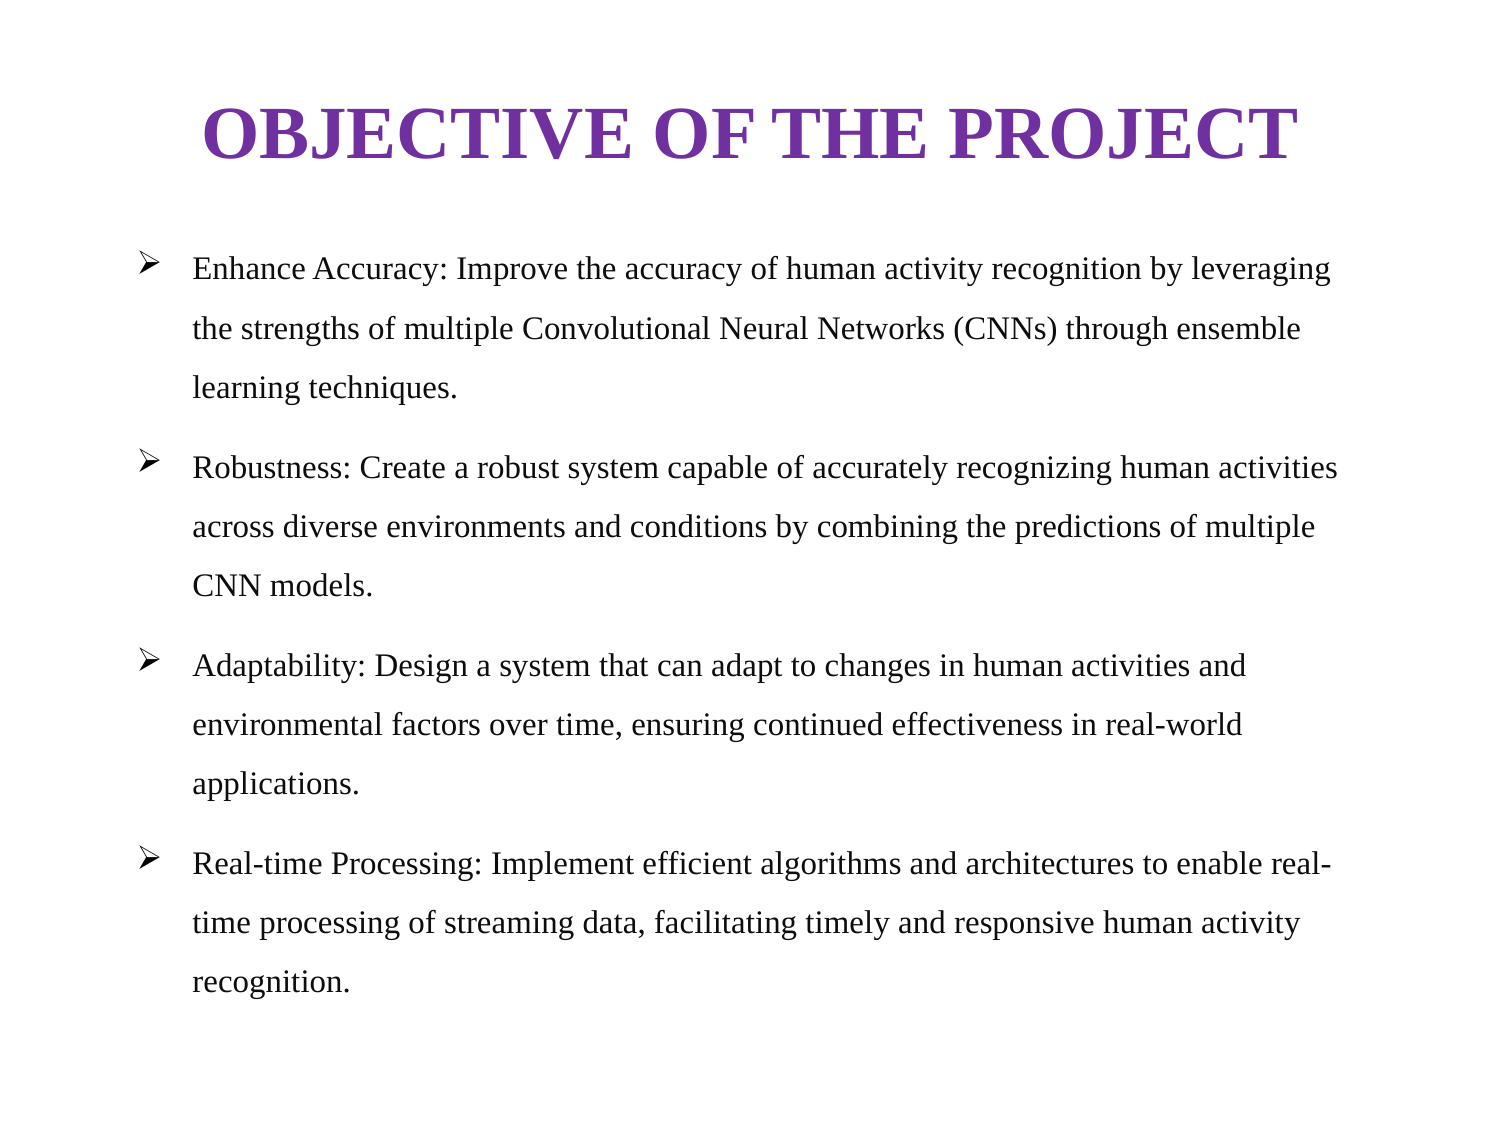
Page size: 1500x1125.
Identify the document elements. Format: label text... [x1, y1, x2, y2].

list Enhance Accuracy: Improve the accuracy of human activity recognition by leveraging the strengths of multiple Convolutional Neural Networks (CNNs) through ensemble learning techniques. Robustness: Create a robust system capable of accurately recognizing human activities across diverse environments and conditions by combining the predictions of multiple CNN models. Adaptability: Design a system that can adapt to changes in human activities and environmental factors over time, ensuring continued effectiveness in real-world applications. Real-time Processing: Implement efficient algorithms and architectures to enable real-time processing of streaming data, facilitating timely and responsive human activity recognition. [103, 219, 1397, 1014]
title OBJECTIVE OF THE PROJECT [103, 59, 1397, 209]
